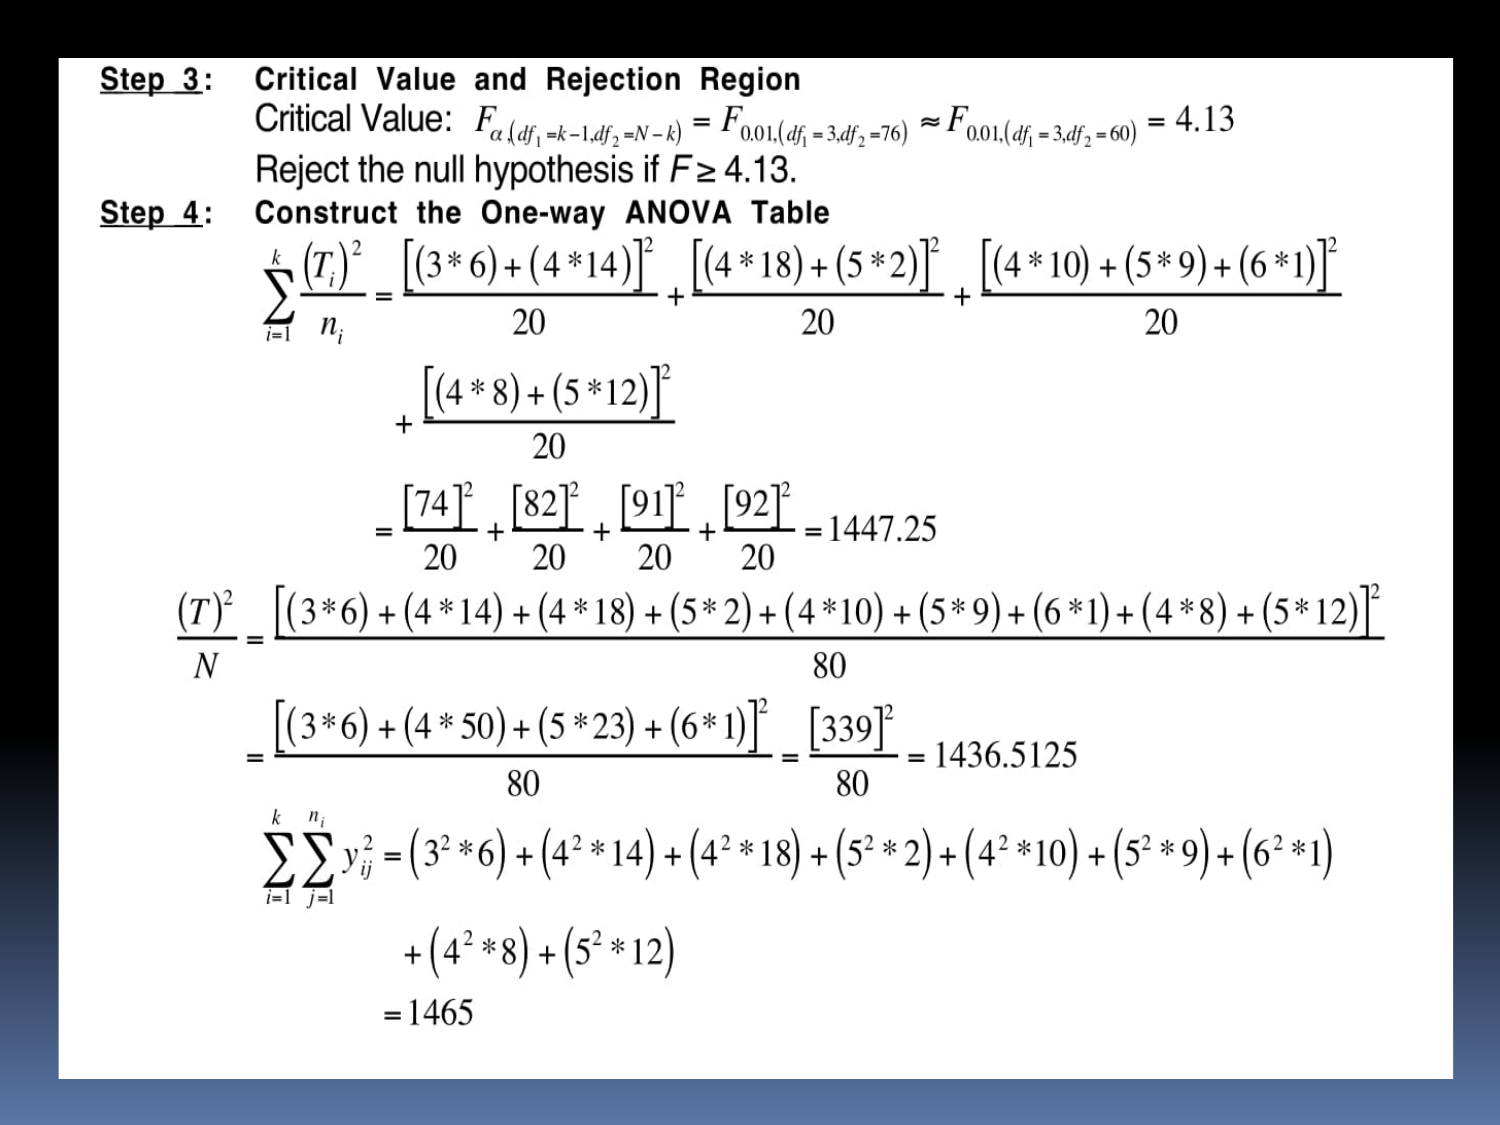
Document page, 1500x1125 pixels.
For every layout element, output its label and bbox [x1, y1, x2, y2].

list [58, 58, 1454, 1079]
